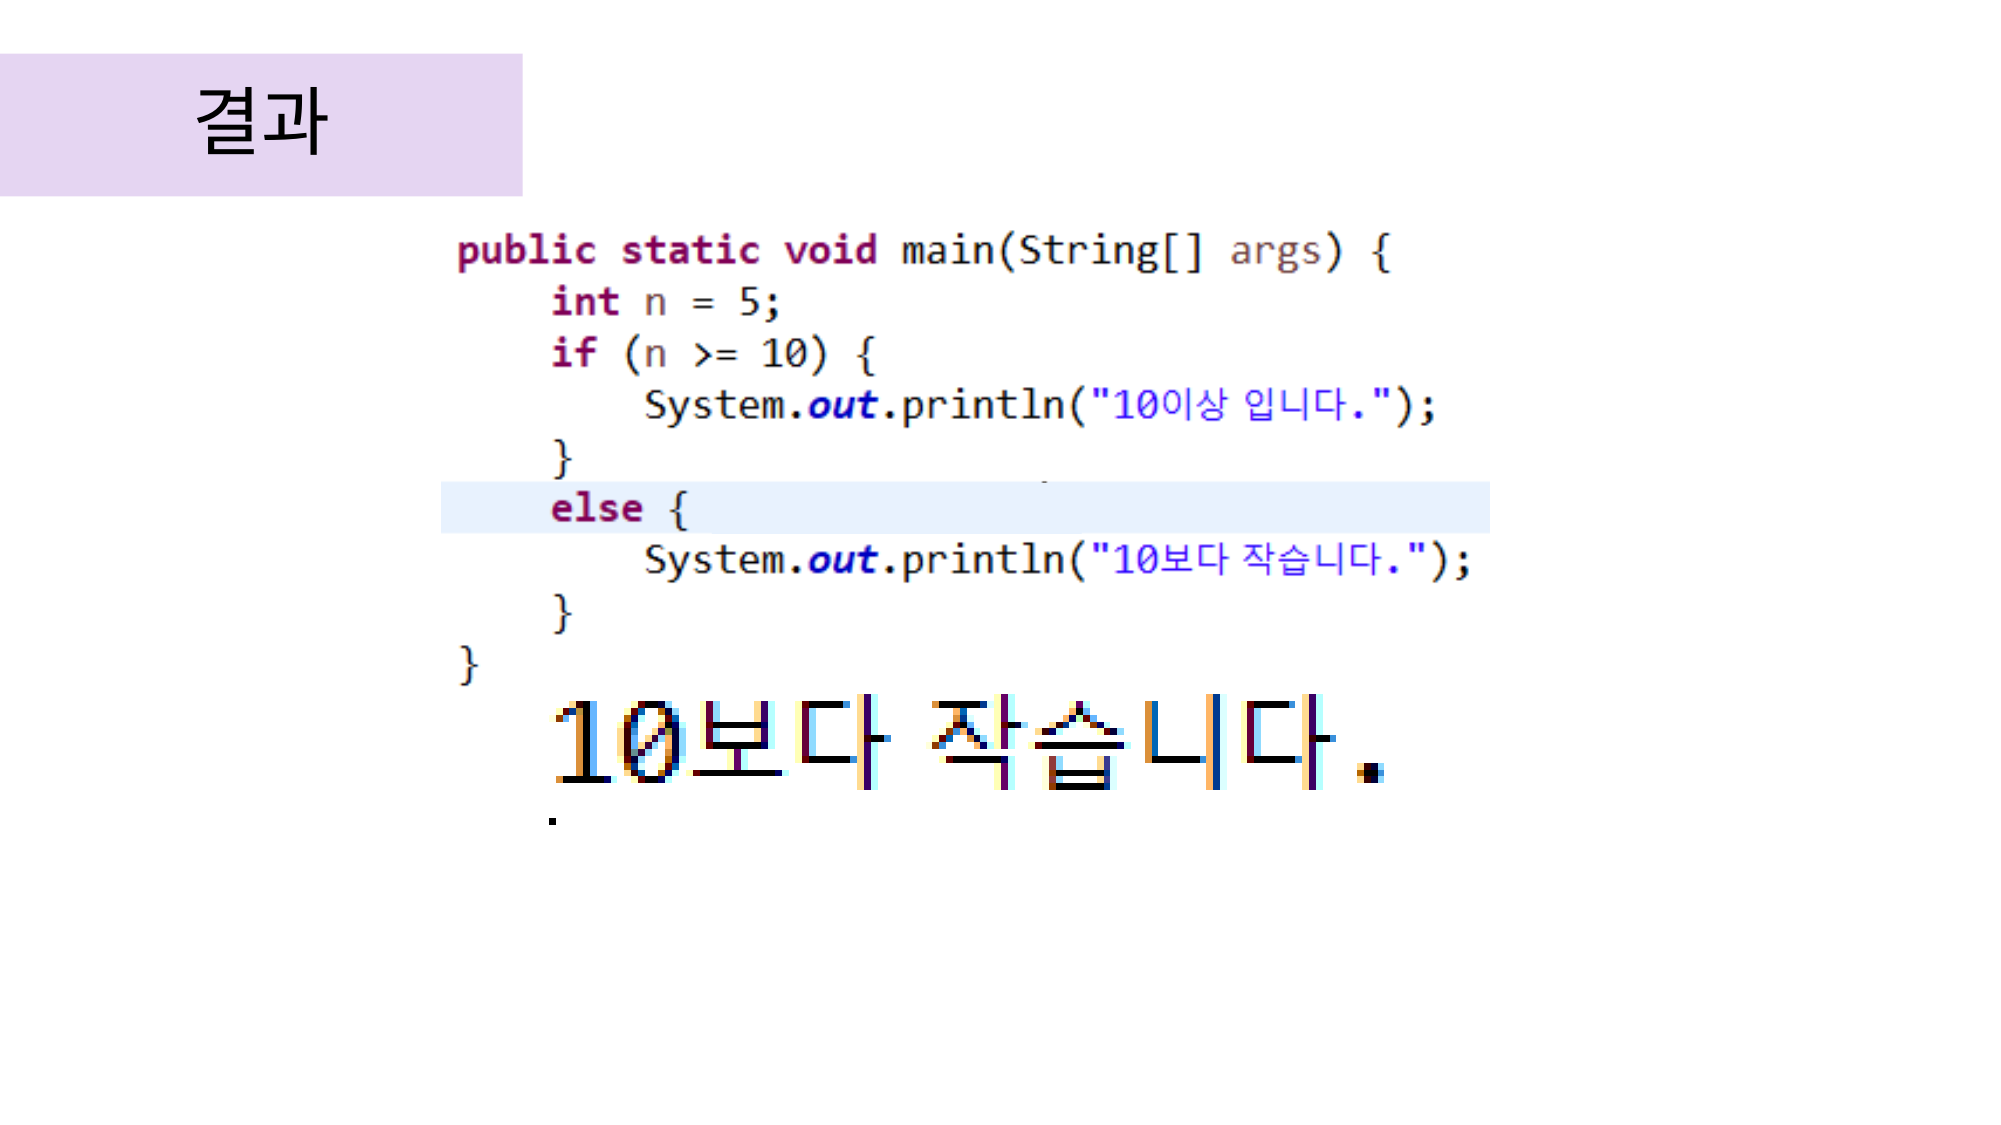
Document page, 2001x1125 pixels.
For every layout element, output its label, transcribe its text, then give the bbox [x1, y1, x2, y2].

picture [441, 215, 1490, 825]
text_box 결과 [0, 53, 523, 197]
